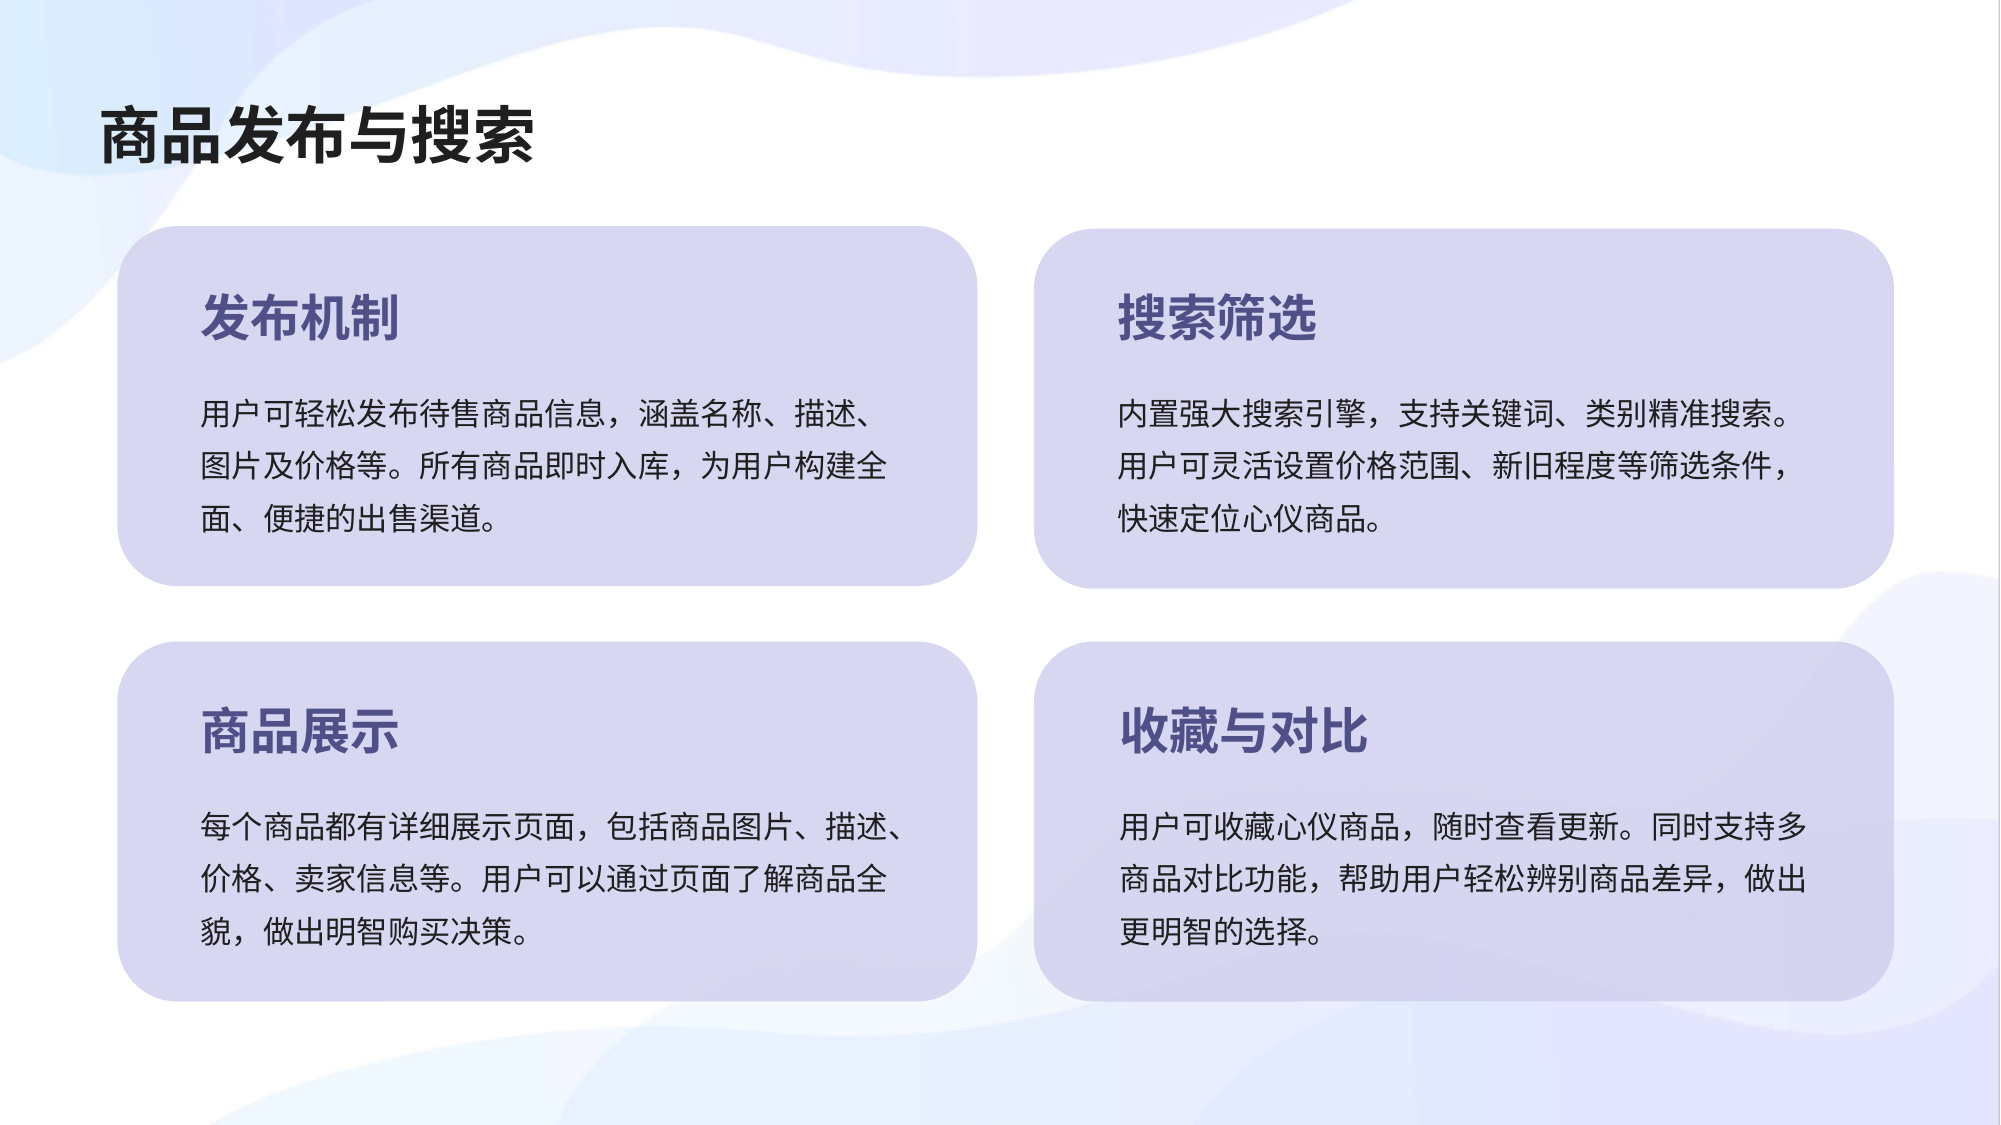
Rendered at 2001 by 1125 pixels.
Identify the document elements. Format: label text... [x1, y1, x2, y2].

text_box 收藏与对比 [1099, 676, 1805, 771]
text_box 每个商品都有详细展示页面，包括商品图片、描述、价格、卖家信息等。用户可以通过页面了解商品全貌，做出明智购买决策。 [180, 771, 915, 971]
text_box 搜索筛选 [1096, 264, 1802, 359]
text_box 商品发布与搜索 [78, 43, 1922, 194]
text_box [117, 641, 978, 1002]
text_box [117, 226, 978, 587]
text_box [1033, 641, 1895, 1002]
picture [0, 0, 2001, 1125]
text_box 商品展示 [180, 676, 885, 771]
text_box 内置强大搜索引擎，支持关键词、类别精准搜索。用户可灵活设置价格范围、新旧程度等筛选条件，快速定位心仪商品。 [1096, 359, 1832, 558]
text_box 发布机制 [180, 264, 885, 359]
text_box [1033, 228, 1895, 589]
text_box 用户可轻松发布待售商品信息，涵盖名称、描述、图片及价格等。所有商品即时入库，为用户构建全面、便捷的出售渠道。 [180, 359, 915, 558]
text_box 用户可收藏心仪商品，随时查看更新。同时支持多商品对比功能，帮助用户轻松辨别商品差异，做出更明智的选择。 [1099, 771, 1834, 971]
